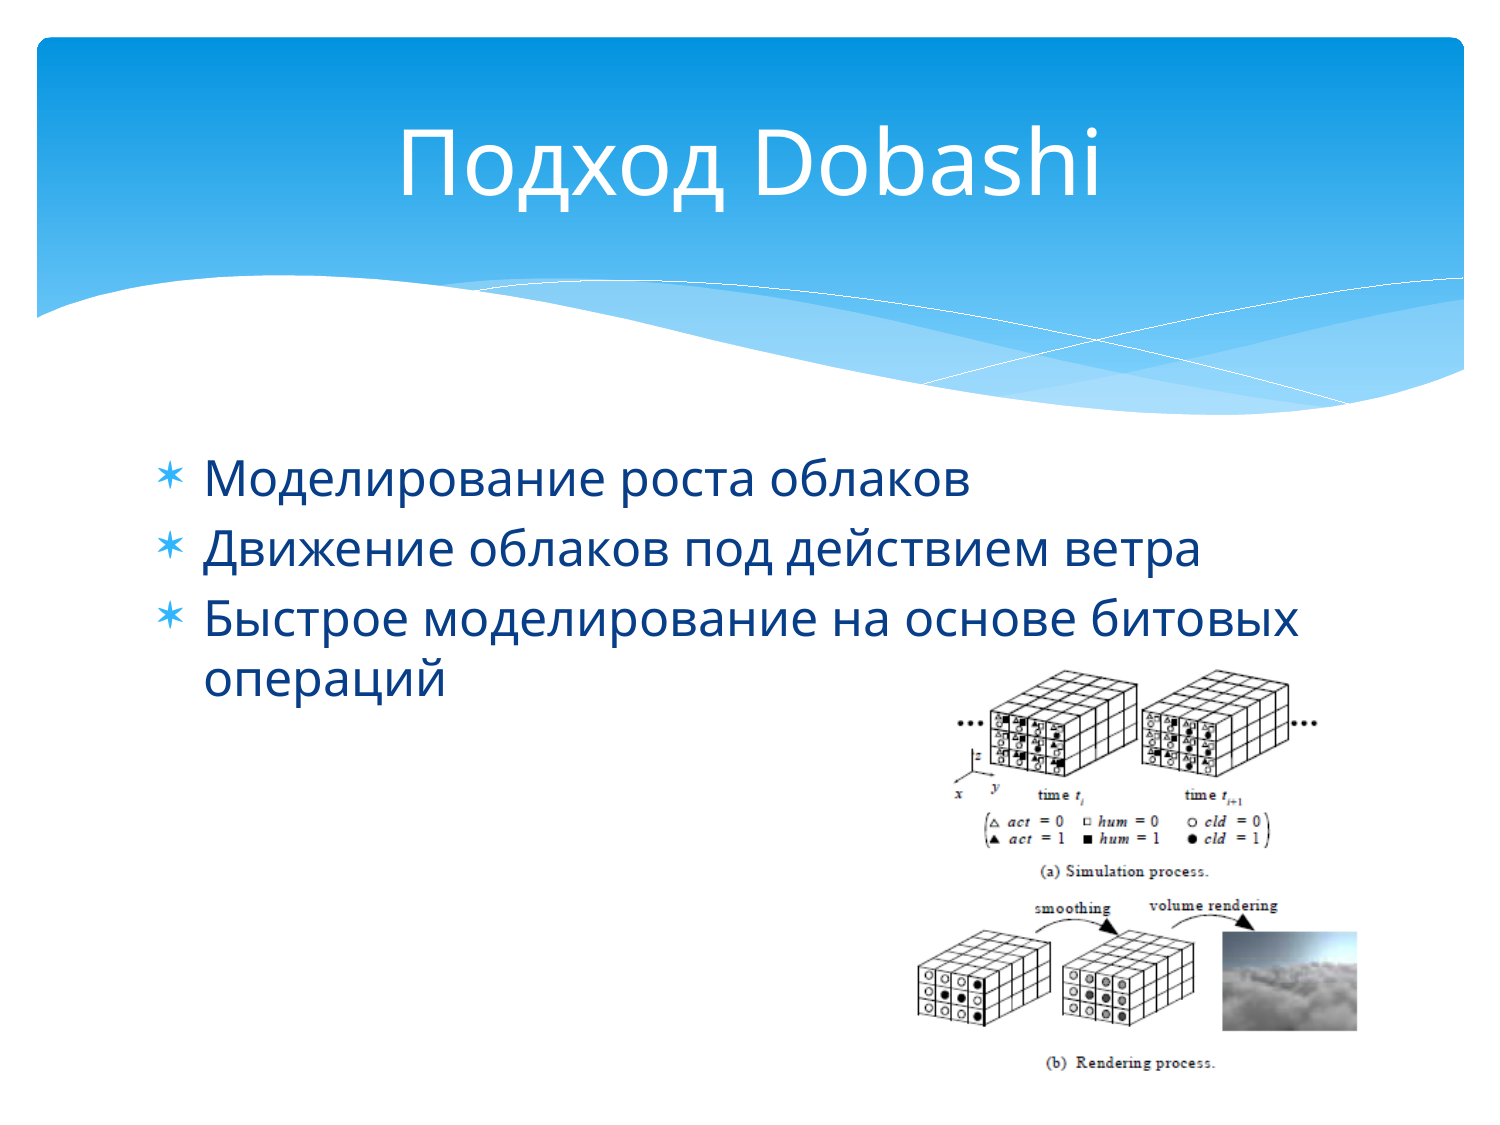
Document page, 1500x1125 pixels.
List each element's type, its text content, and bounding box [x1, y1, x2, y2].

title Подход Dobashi [75, 55, 1425, 261]
picture [891, 668, 1371, 1078]
list Моделирование роста облаков Движение облаков под действием ветра Быстрое моделирование на основе битовых операций [143, 438, 1359, 1005]
